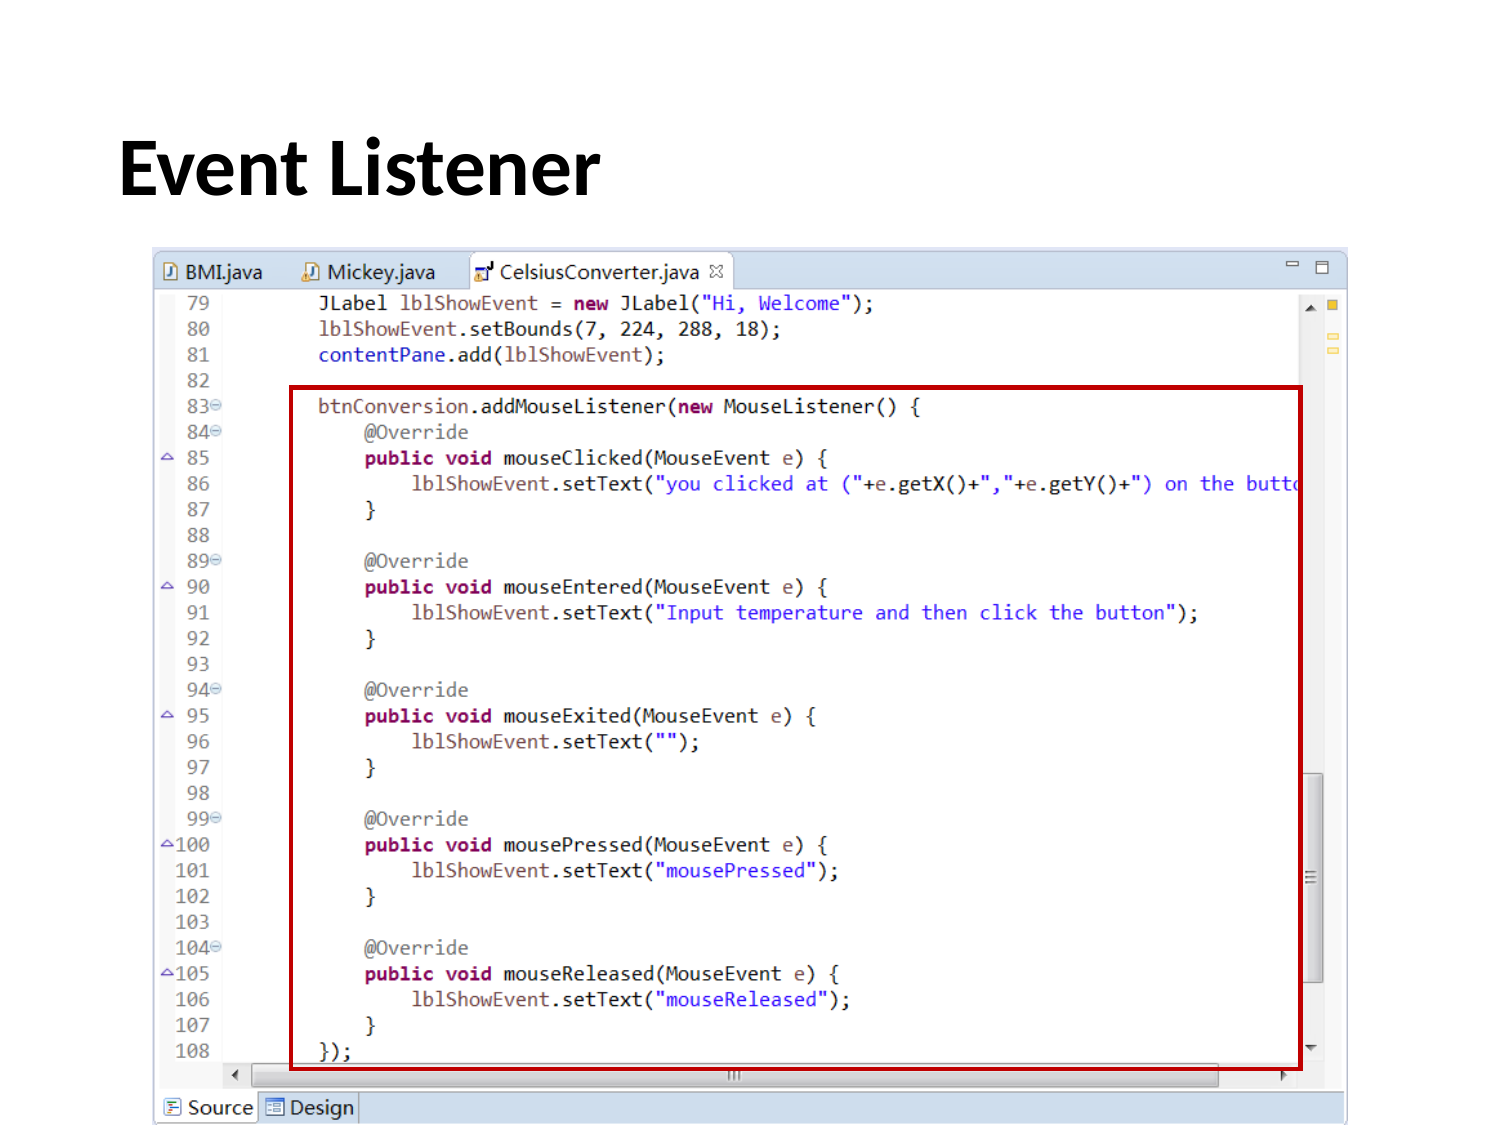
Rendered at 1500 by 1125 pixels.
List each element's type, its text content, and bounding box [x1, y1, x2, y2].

picture [152, 247, 1348, 1125]
title Event Listener [103, 59, 1397, 278]
